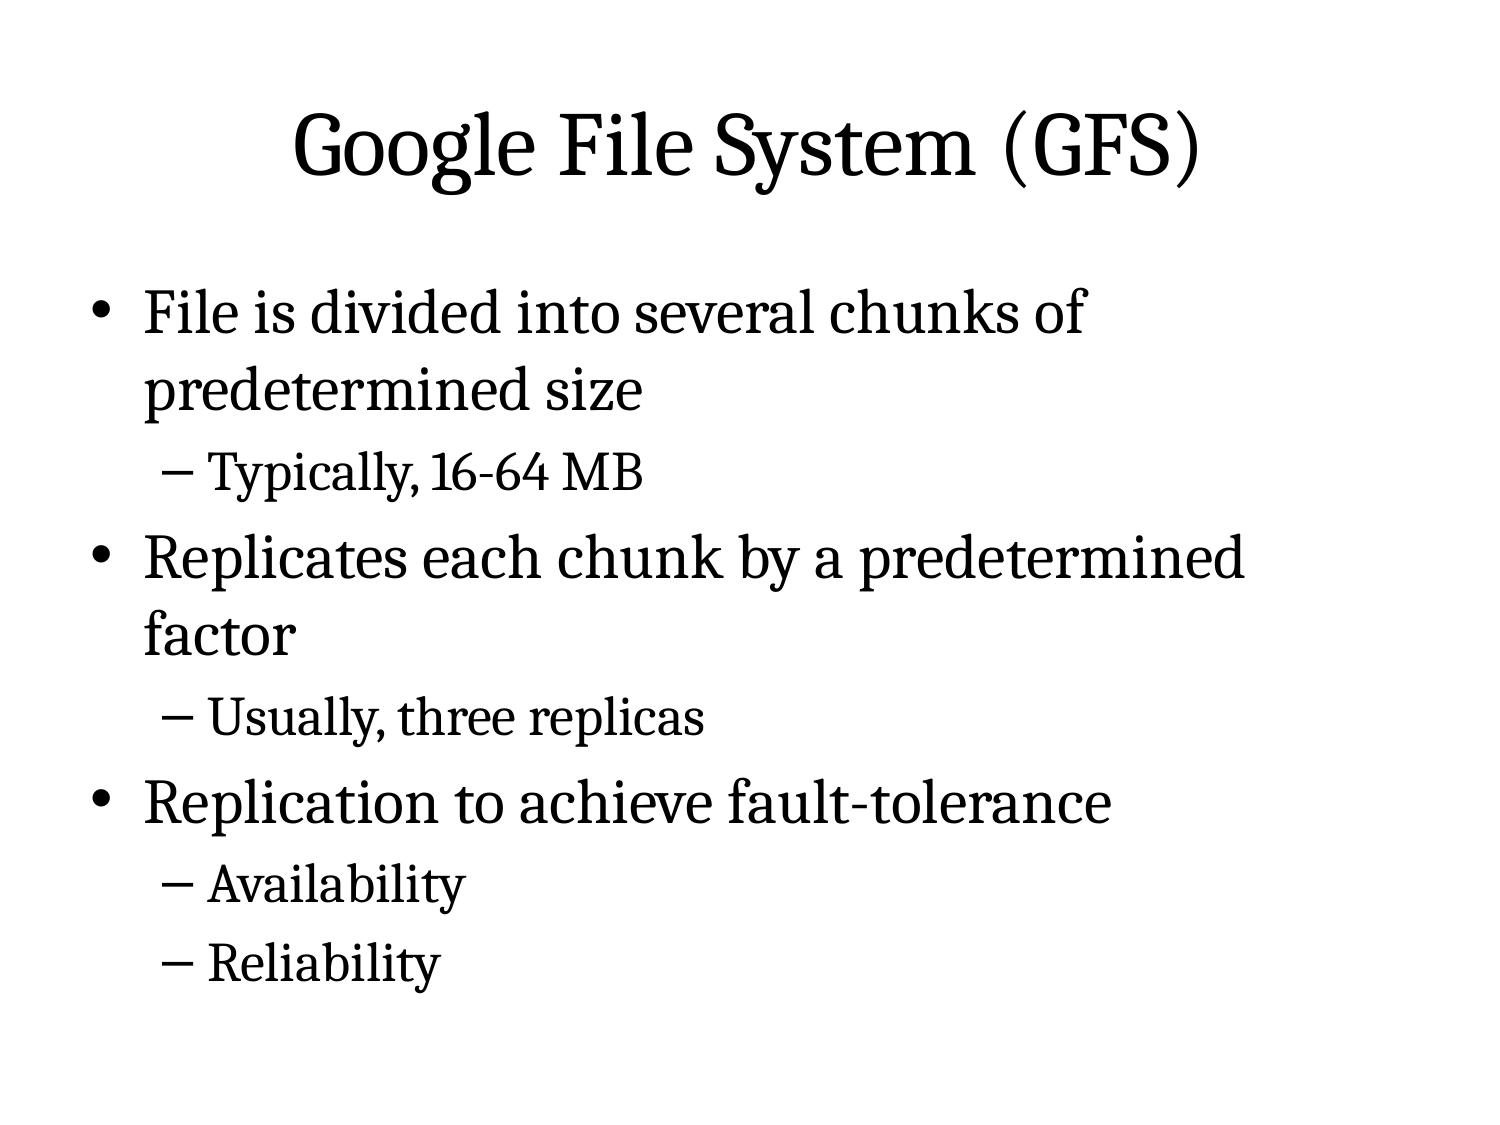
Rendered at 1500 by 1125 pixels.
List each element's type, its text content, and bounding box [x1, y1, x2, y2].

title Google File System (GFS) [75, 45, 1425, 233]
list File is divided into several chunks of predetermined size Typically, 16-64 MB Replicates each chunk by a predetermined factor Usually, three replicas Replication to achieve fault-tolerance Availability Reliability [75, 262, 1425, 1005]
